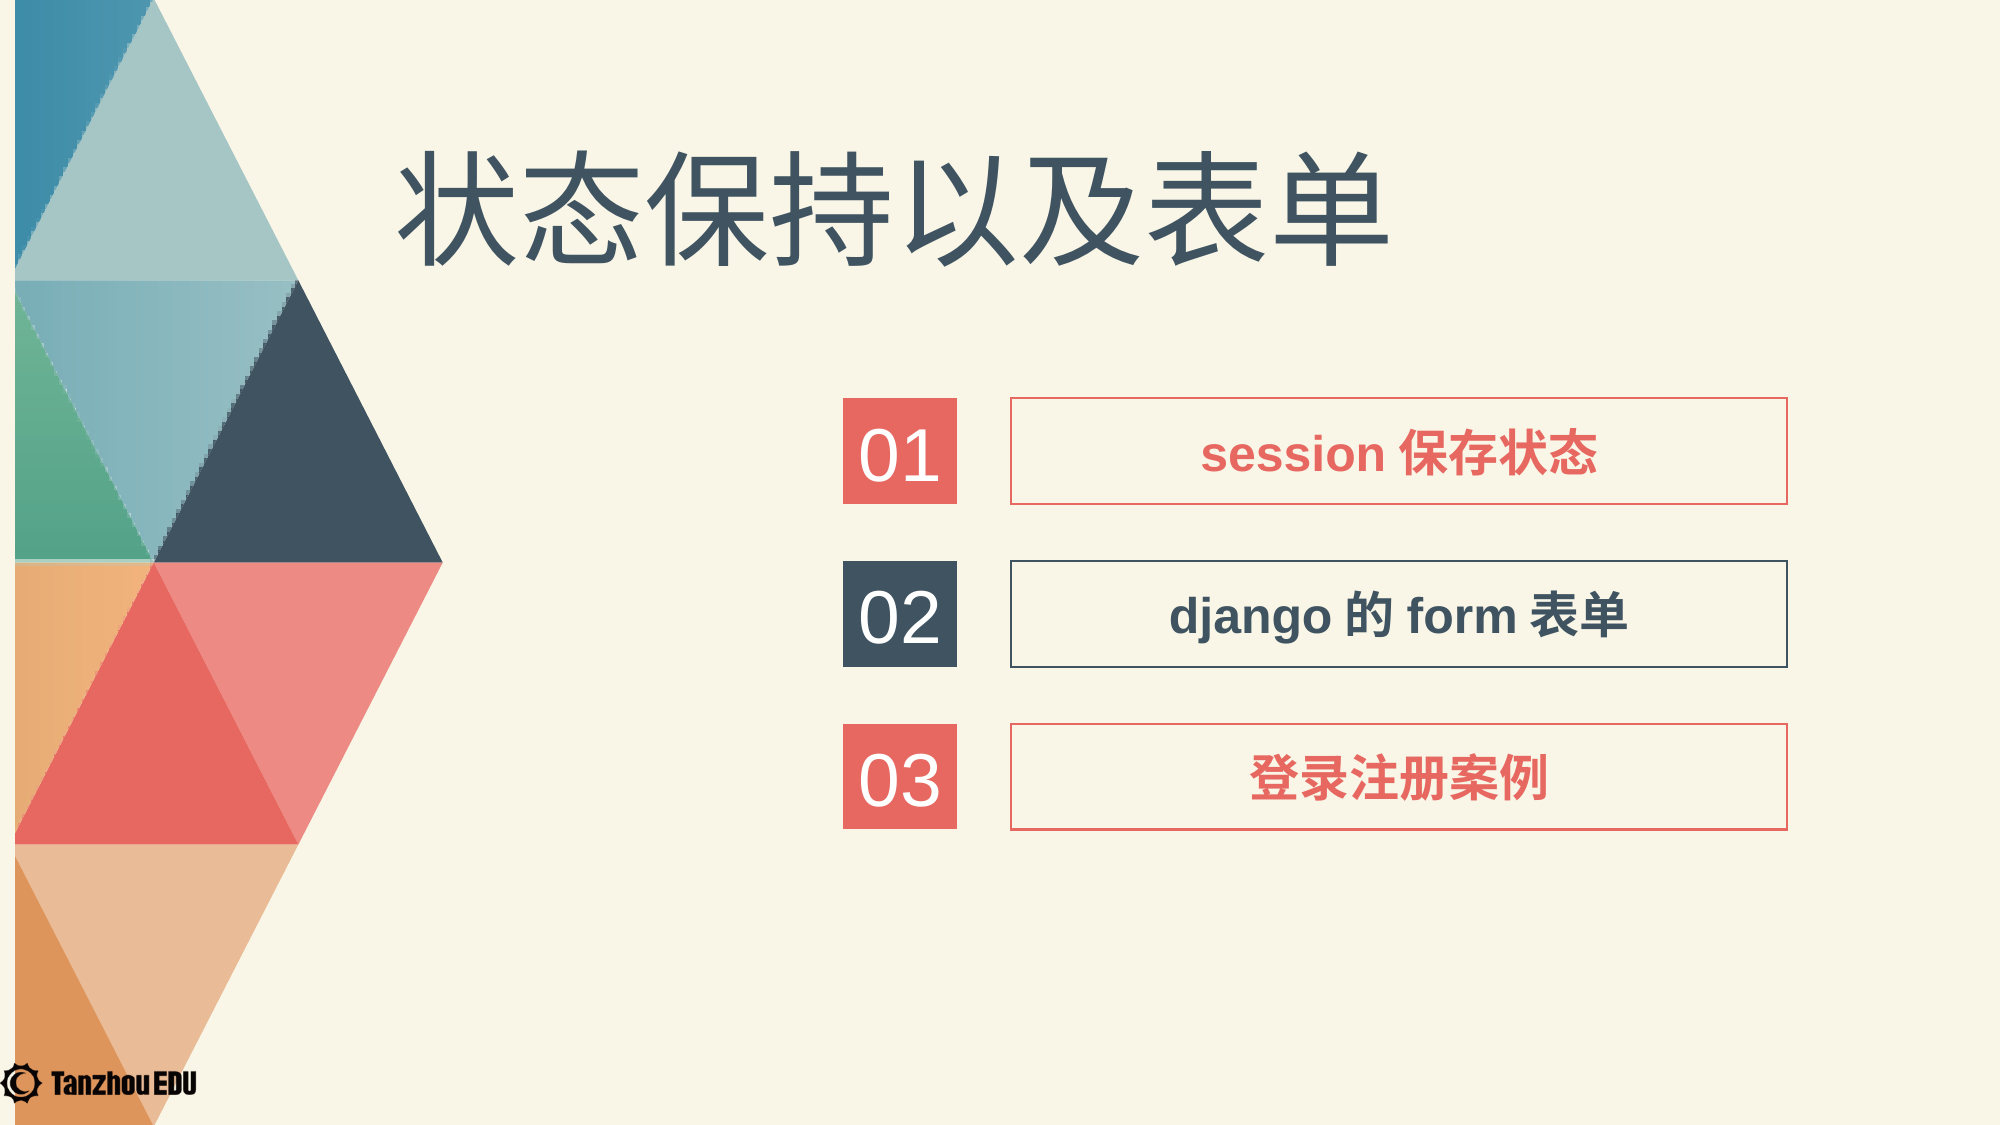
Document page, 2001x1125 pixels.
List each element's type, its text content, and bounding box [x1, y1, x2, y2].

text_box 状态保持以及表单 [466, 123, 1410, 289]
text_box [842, 398, 1788, 505]
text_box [842, 723, 1788, 830]
picture [0, 0, 466, 1125]
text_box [842, 560, 1788, 667]
